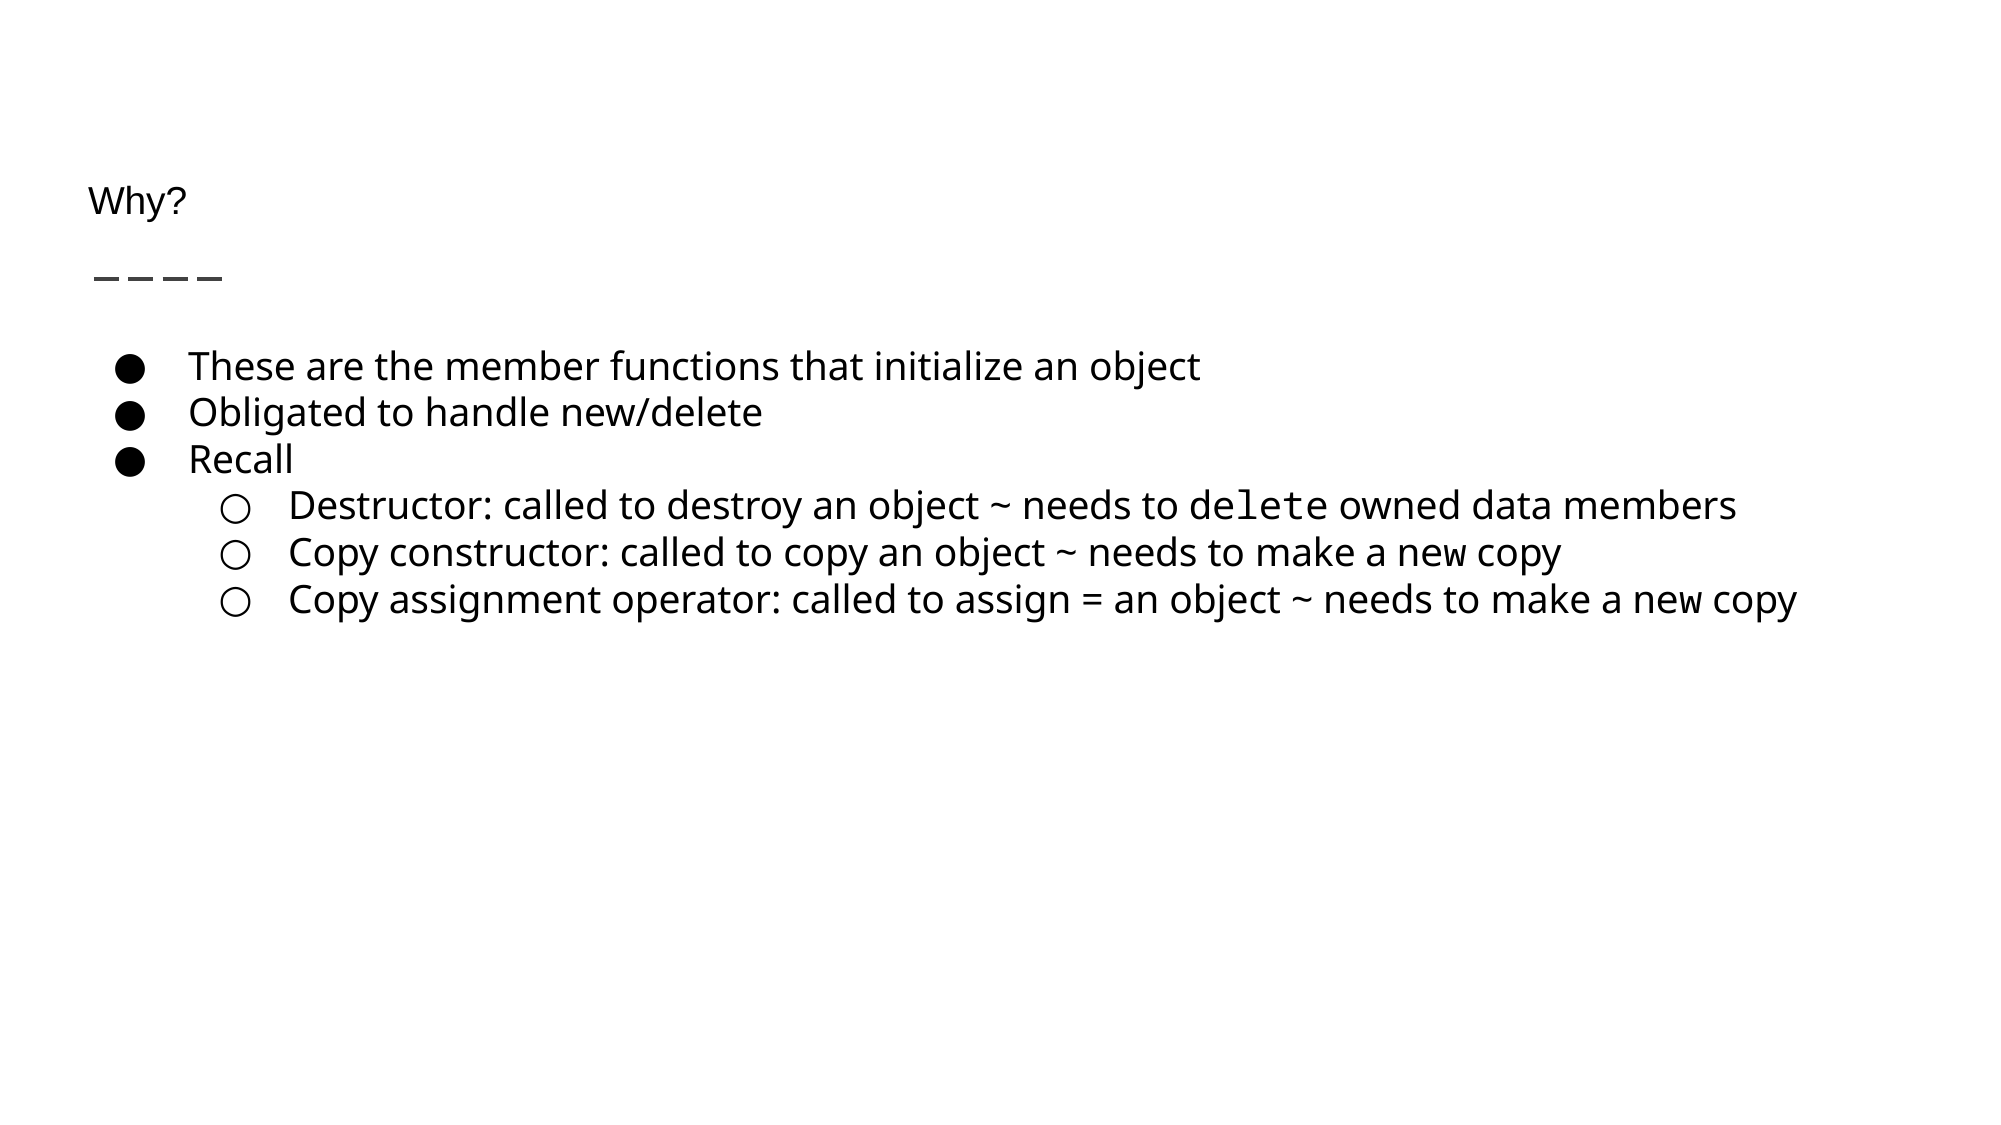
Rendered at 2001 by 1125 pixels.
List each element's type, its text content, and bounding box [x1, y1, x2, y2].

list These are the member functions that initialize an object Obligated to handle new/delete Recall Destructor: called to destroy an object ~ needs to delete owned data members Copy constructor: called to copy an object ~ needs to make a new copy Copy assignment operator: called to assign = an object ~ needs to make a new copy [68, 321, 1932, 1000]
title Why? [68, 81, 1932, 242]
